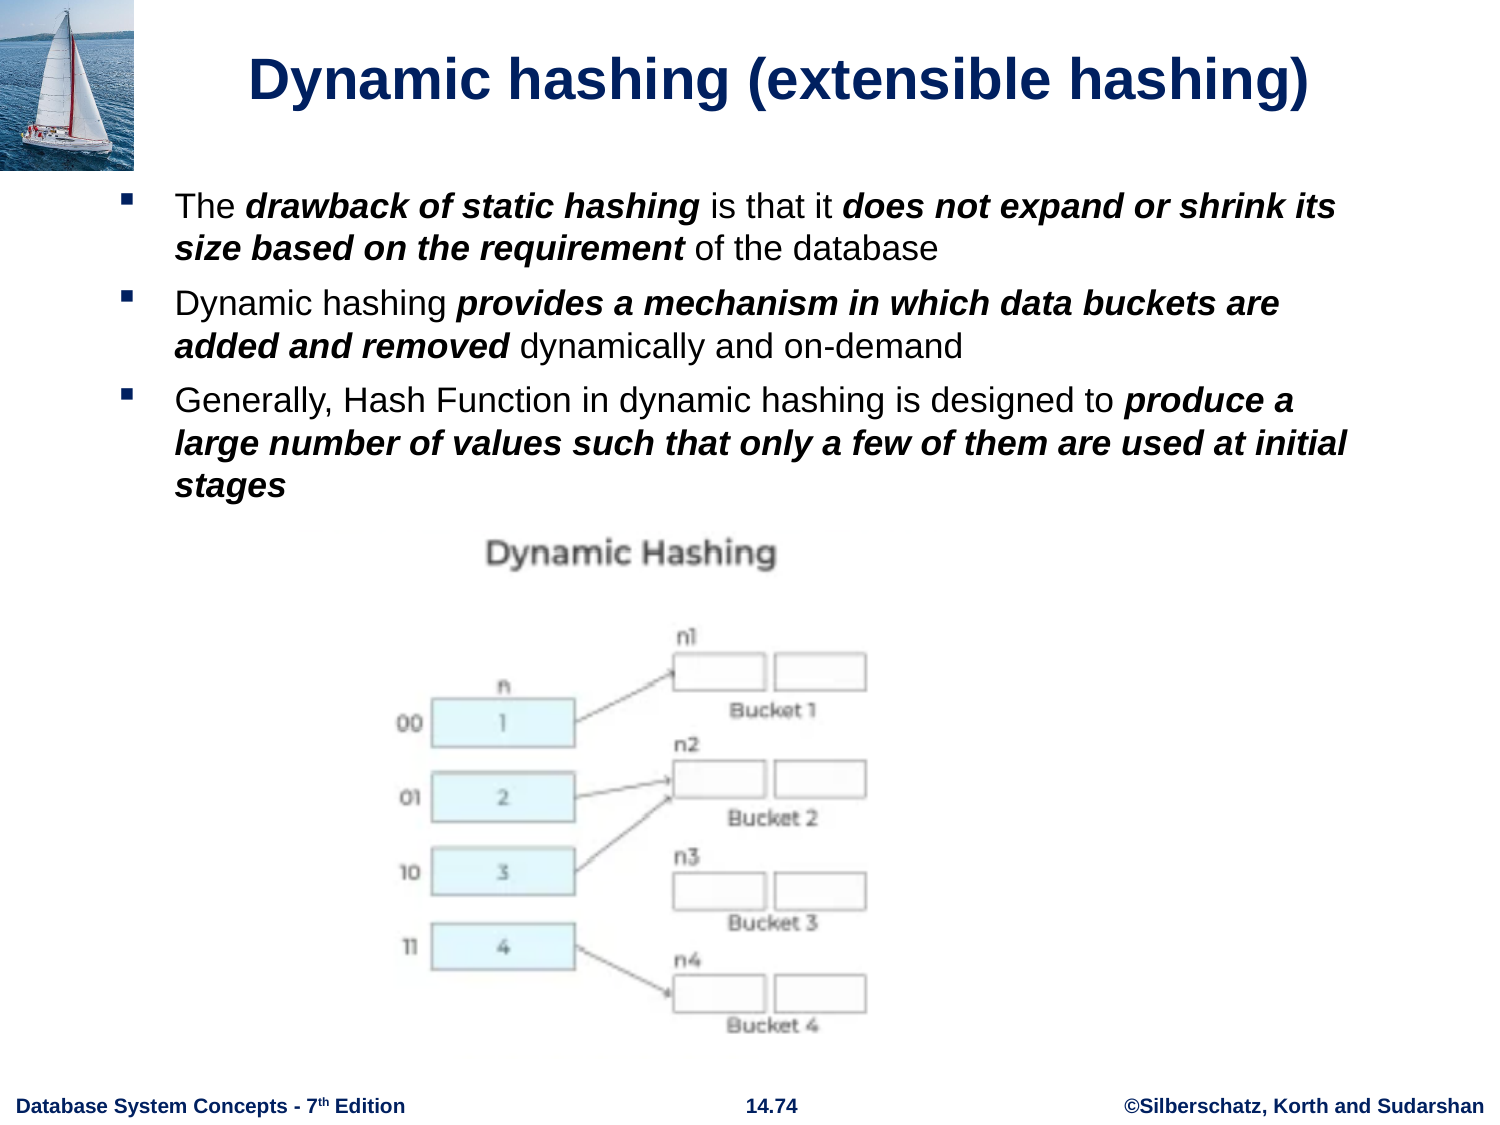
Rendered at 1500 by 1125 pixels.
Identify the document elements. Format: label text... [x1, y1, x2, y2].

picture [0, 0, 134, 171]
title Dynamic hashing (extensible hashing) [125, 18, 1452, 120]
list The drawback of static hashing is that it does not expand or shrink its size based on the requirement of the database Dynamic hashing provides a mechanism in which data buckets are added and removed dynamically and on-demand Generally, Hash Function in dynamic hashing is designed to produce a large number of values such that only a few of them are used at initial stages [103, 175, 1397, 1039]
picture [296, 529, 941, 1059]
